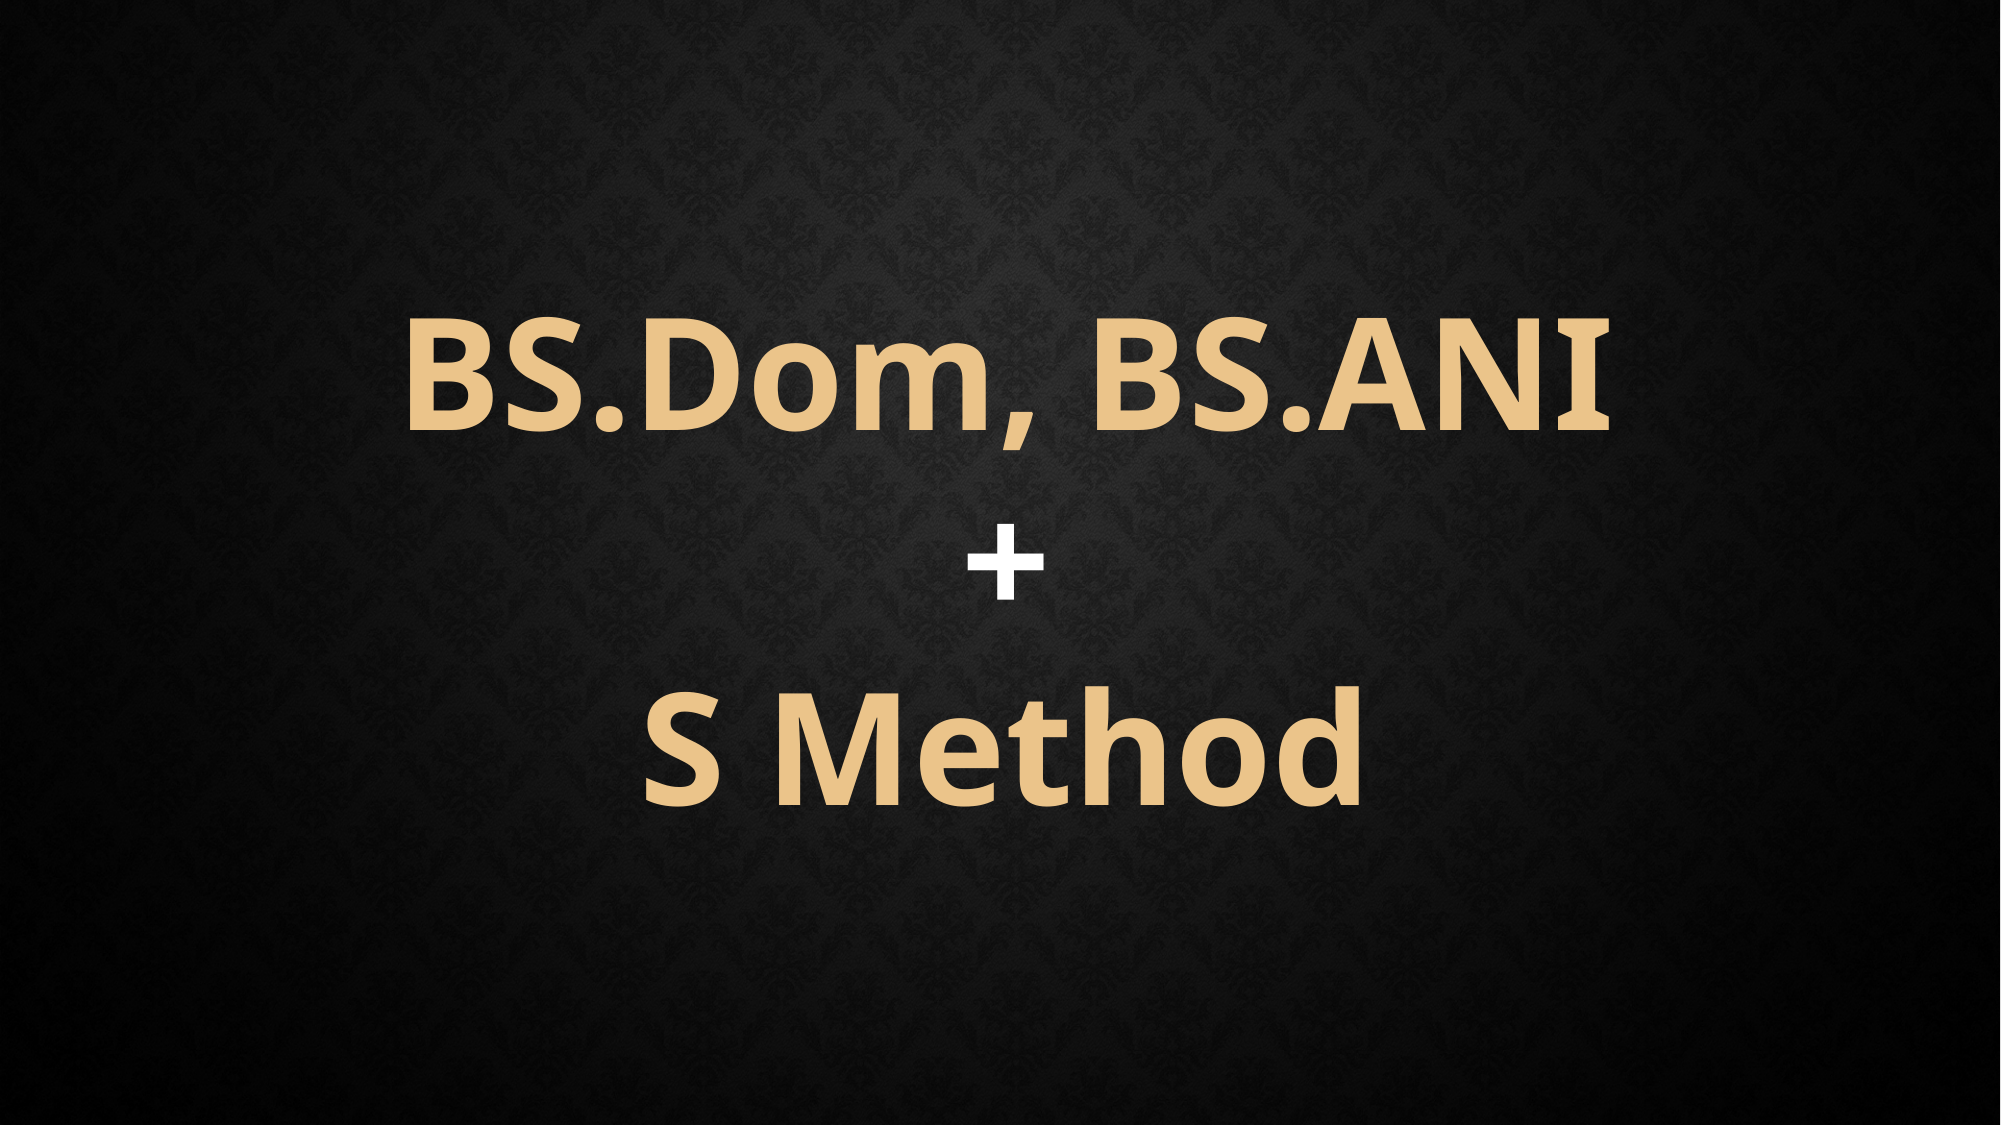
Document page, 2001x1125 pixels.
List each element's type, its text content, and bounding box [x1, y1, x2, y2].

text_box BS.Dom, BS.ANI + S Method [382, 266, 1630, 844]
